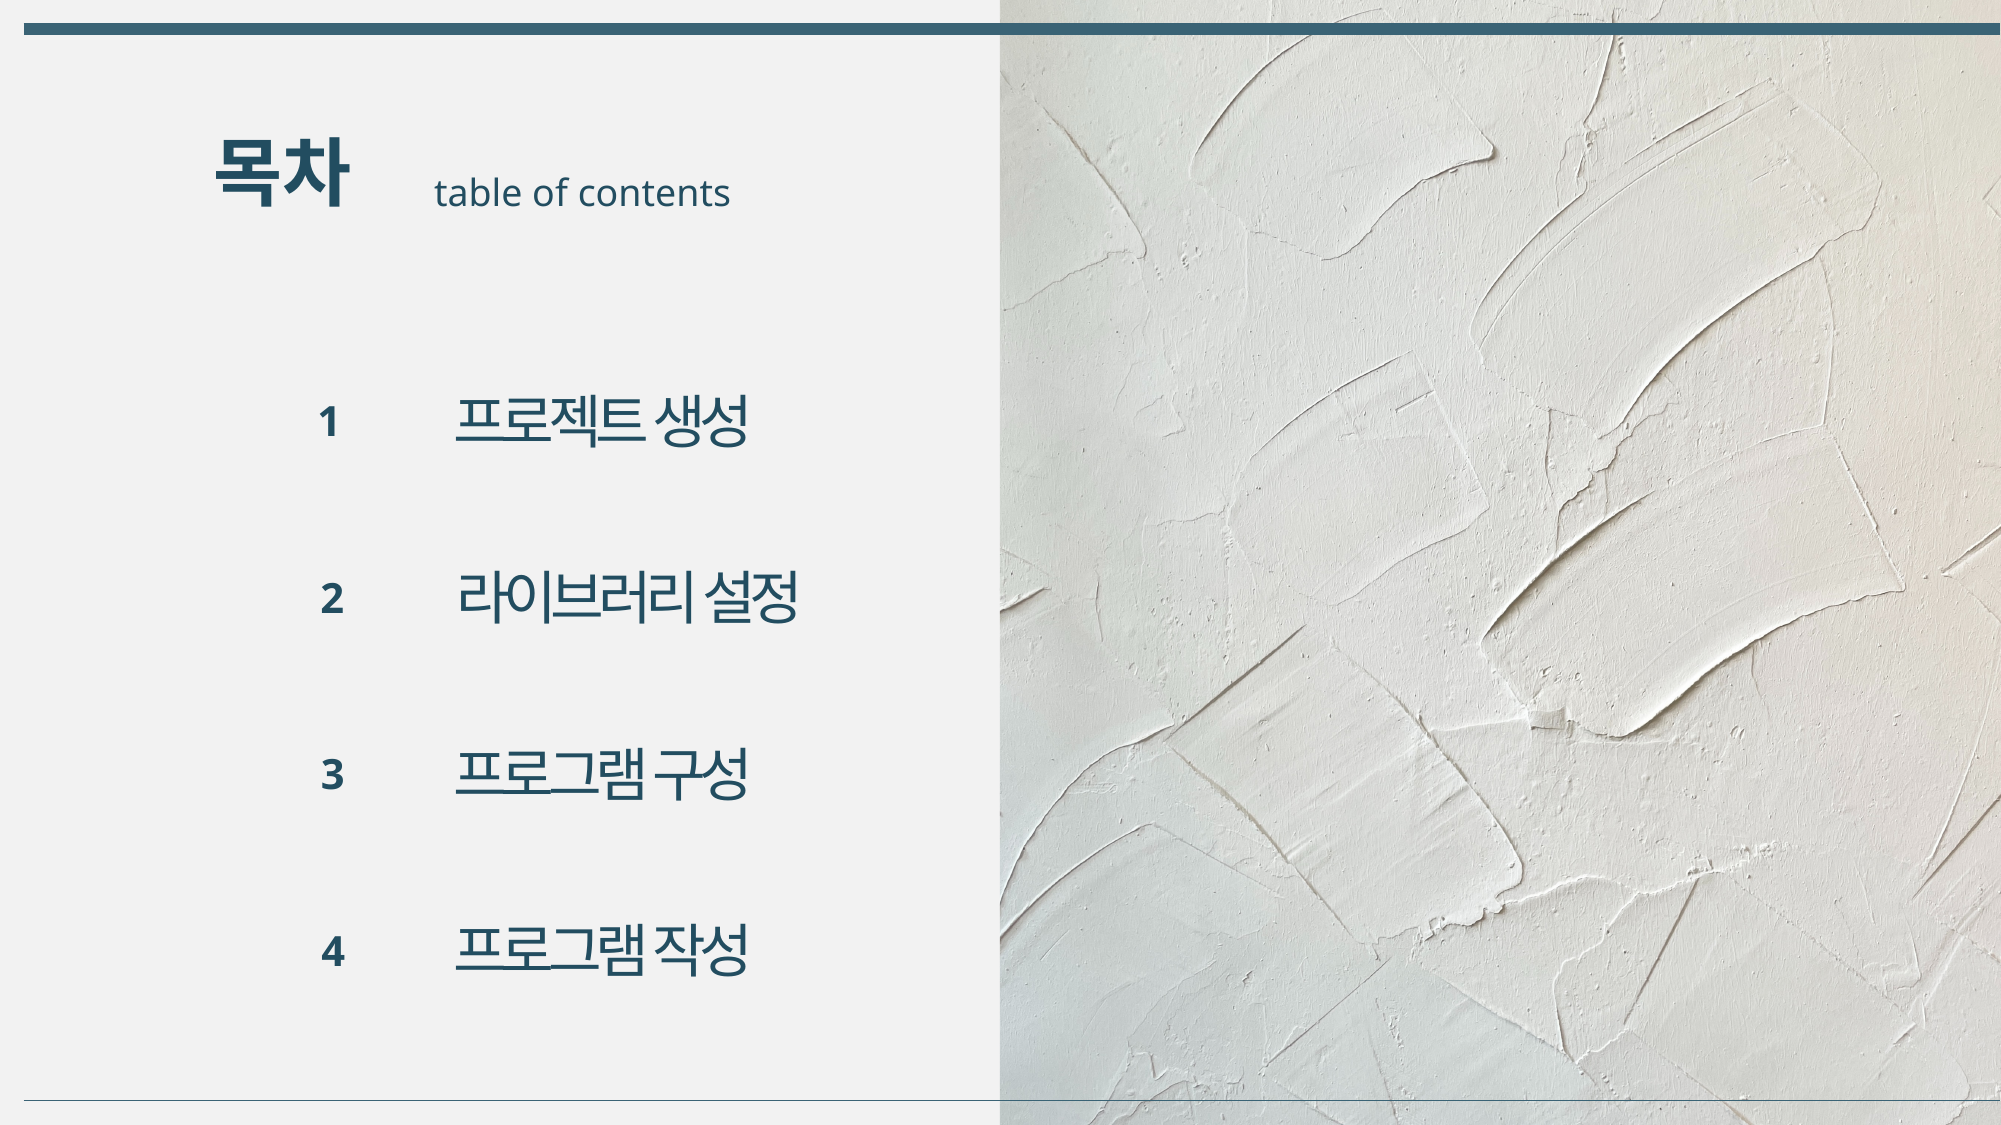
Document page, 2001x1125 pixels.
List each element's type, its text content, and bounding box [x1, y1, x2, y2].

text_box 4 [306, 917, 361, 982]
text_box 프로그램 작성 [438, 907, 769, 992]
text_box 프로젝트 생성 [438, 377, 769, 463]
text_box 목차 [198, 118, 367, 224]
picture [999, 0, 2001, 1125]
text_box 프로그램 구성 [438, 730, 769, 816]
text_box 1 [302, 387, 357, 453]
text_box 2 [305, 564, 360, 629]
text_box table of contents [419, 161, 747, 222]
text_box 3 [306, 740, 360, 806]
text_box 라이브러리 설정 [441, 553, 819, 639]
